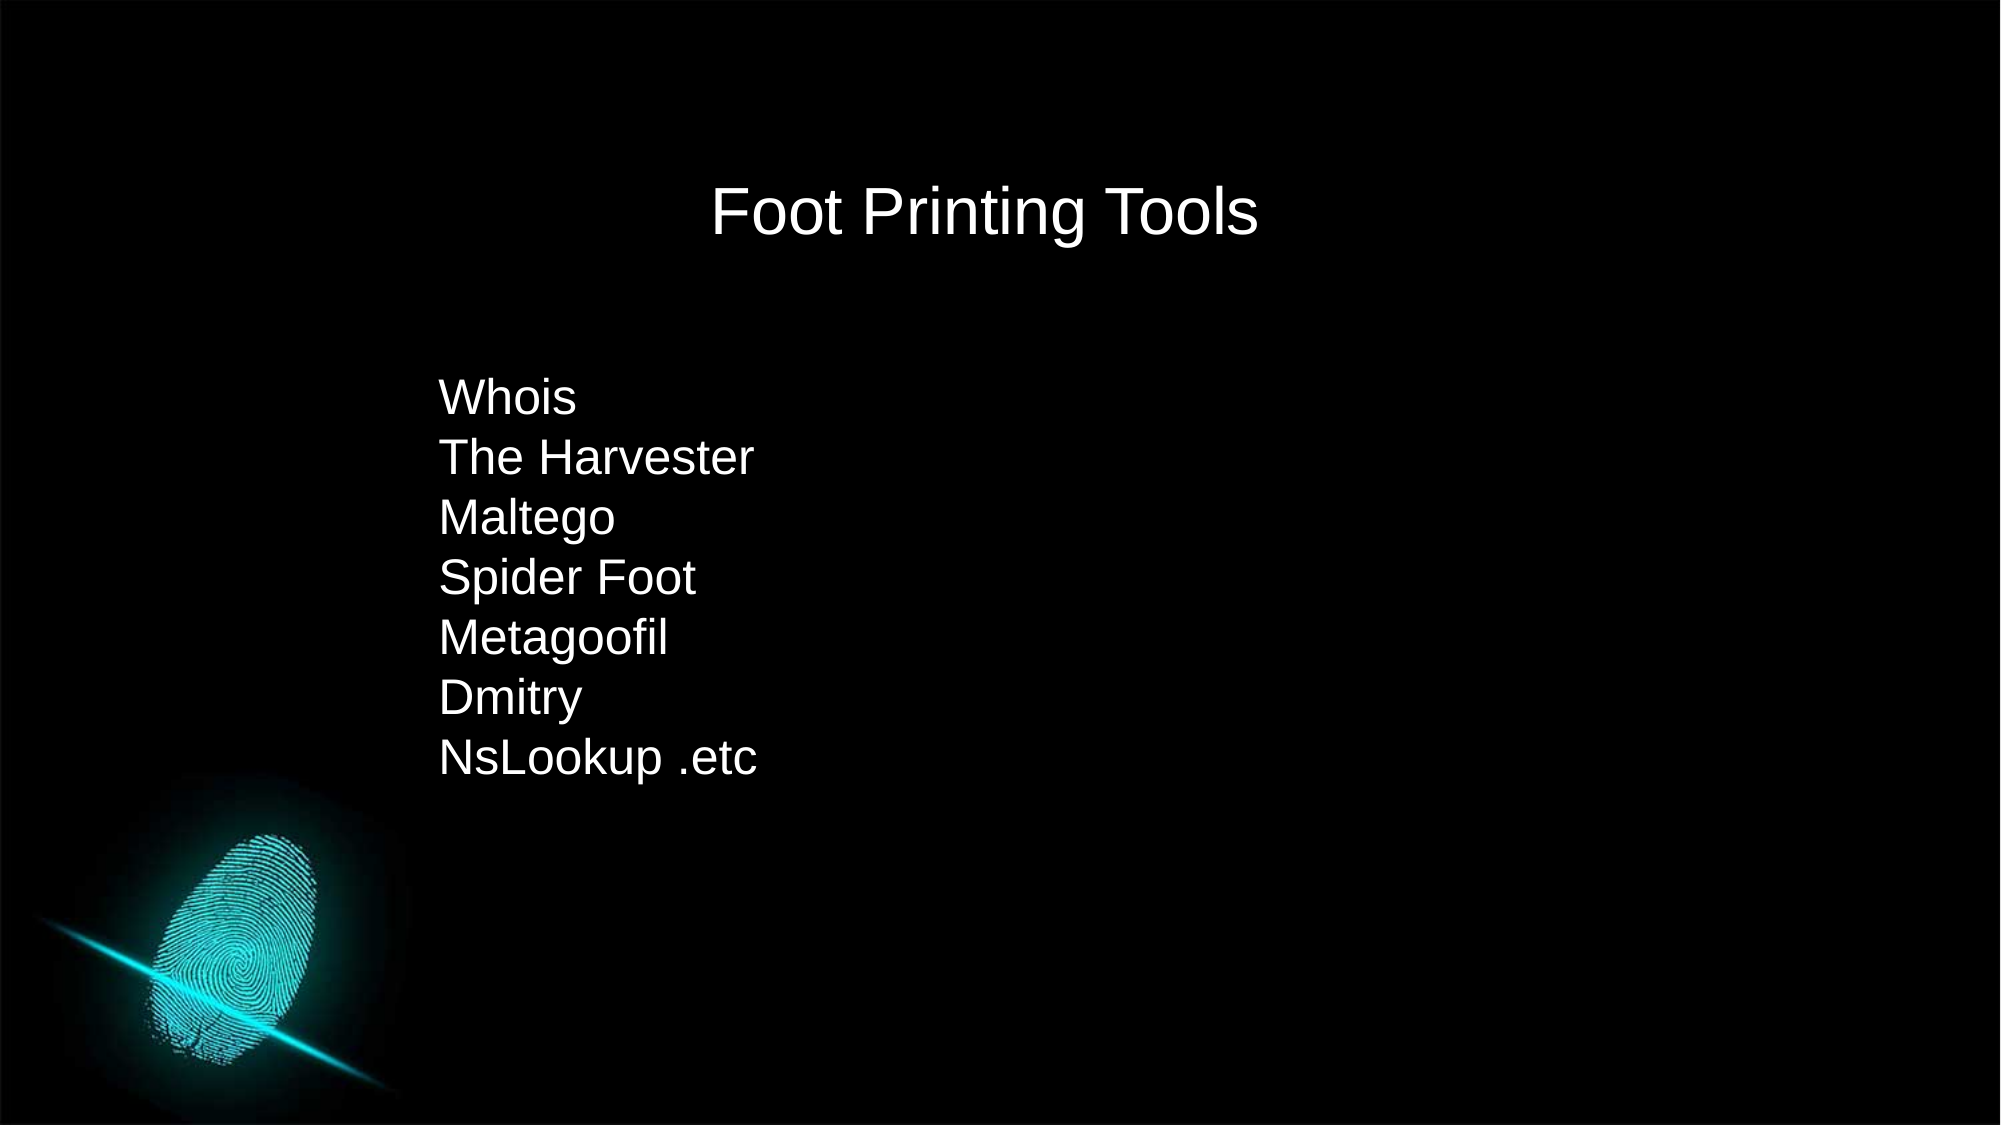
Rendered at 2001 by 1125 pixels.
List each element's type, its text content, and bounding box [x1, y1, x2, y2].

text_box Foot Printing Tools [695, 160, 1305, 255]
text_box Whois The Harvester Maltego Spider Foot Metagoofil Dmitry NsLookup .etc [423, 357, 1033, 792]
picture [0, 0, 2001, 1125]
